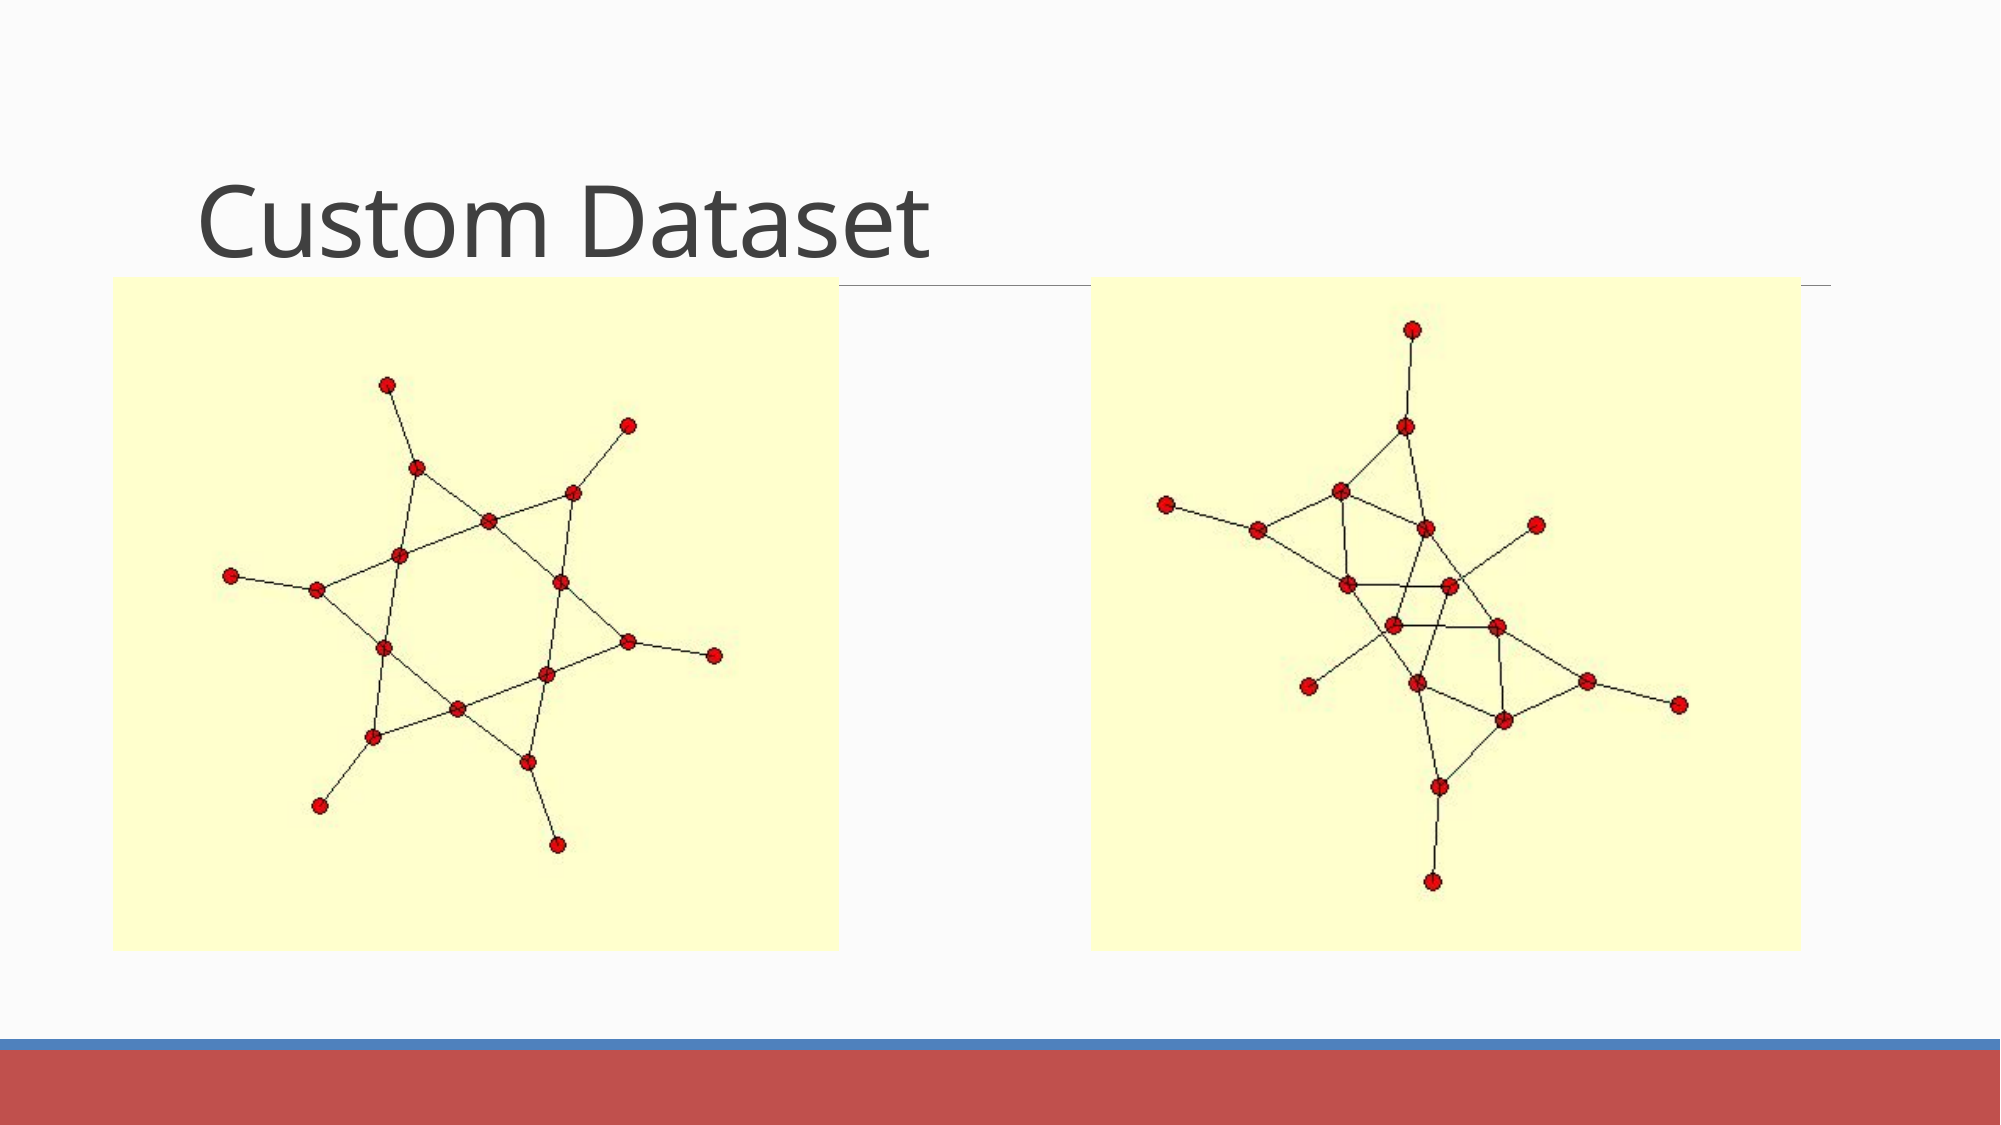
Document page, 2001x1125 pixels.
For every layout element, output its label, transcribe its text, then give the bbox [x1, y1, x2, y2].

picture [1090, 276, 1802, 952]
title Custom Dataset [180, 47, 1830, 285]
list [112, 276, 839, 952]
